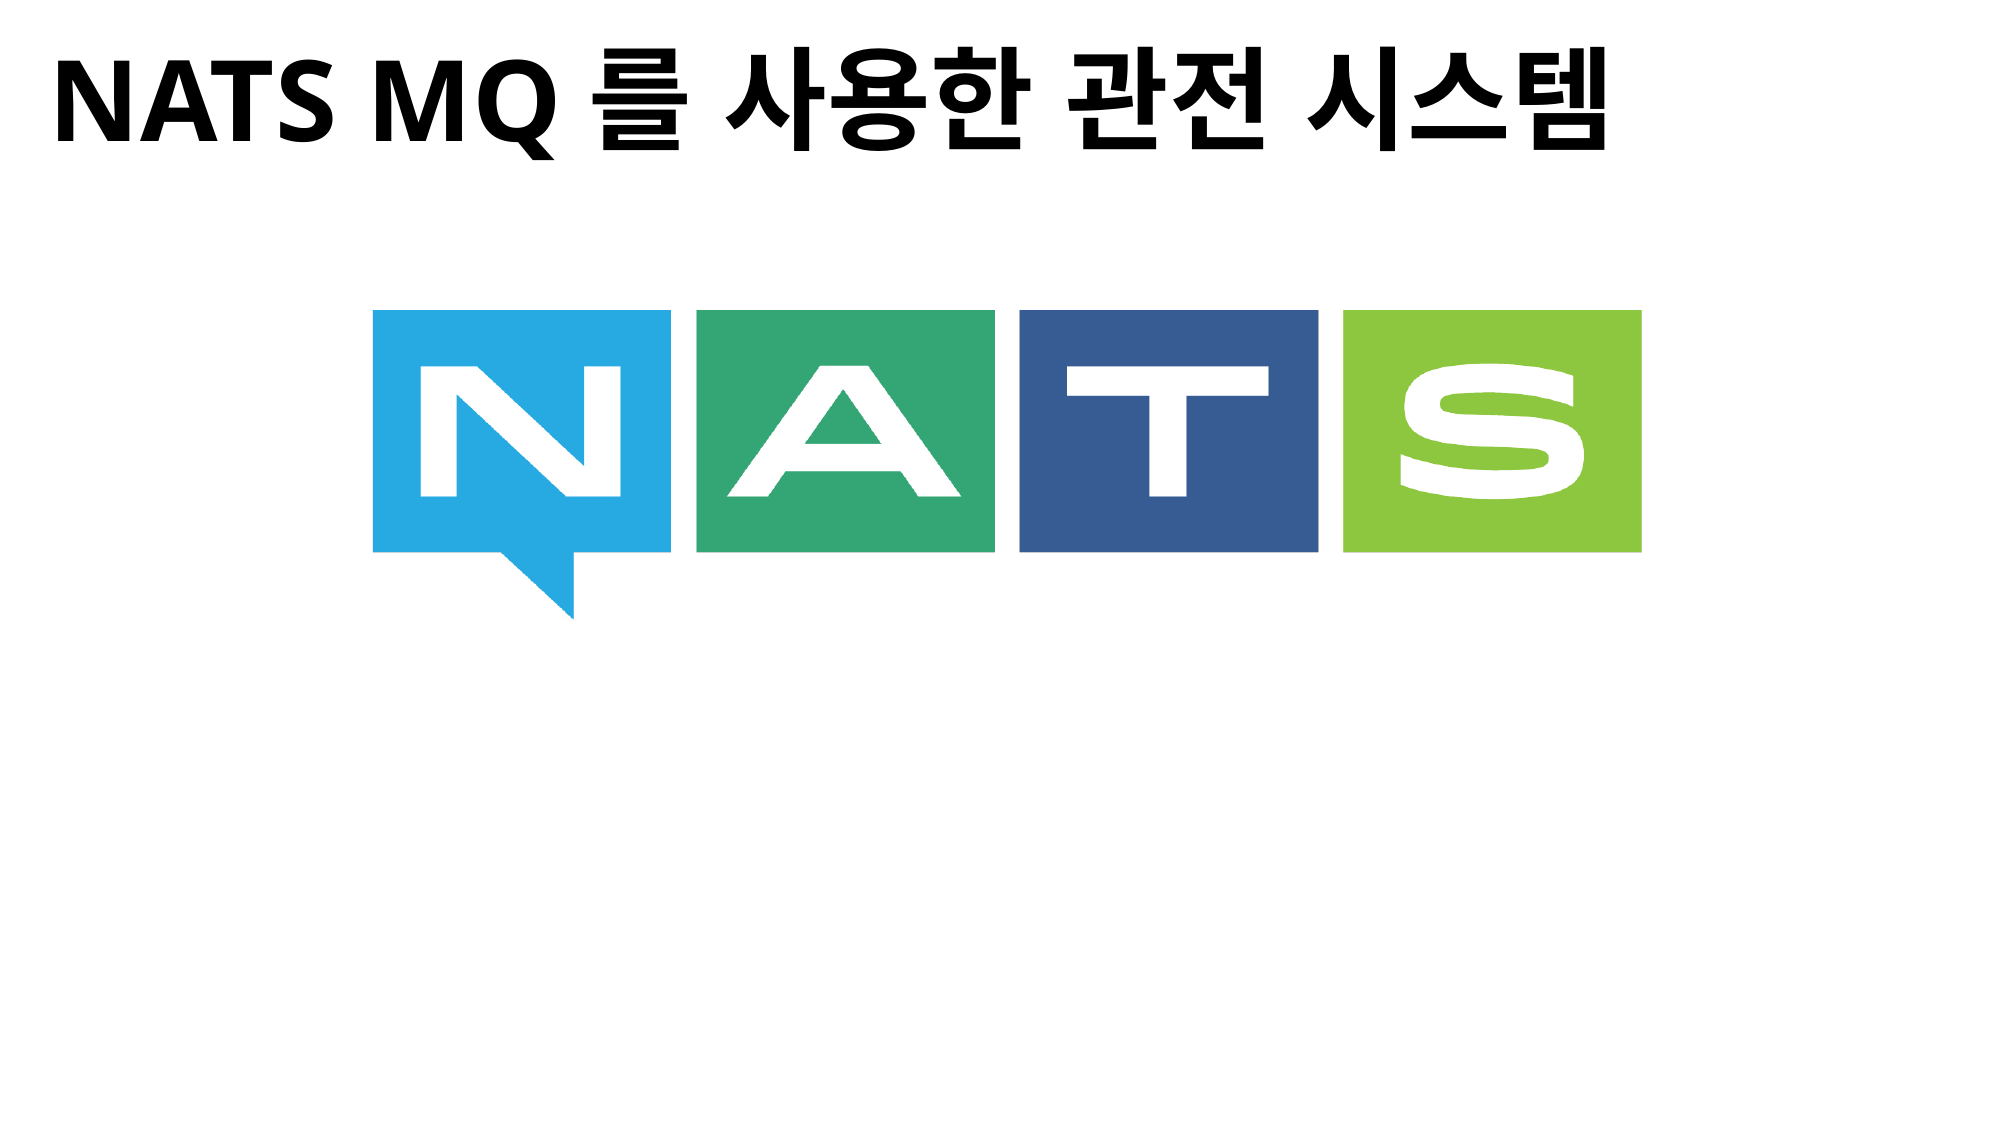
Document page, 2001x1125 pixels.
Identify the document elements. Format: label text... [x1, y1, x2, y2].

picture [359, 295, 1657, 629]
text_box NATS MQ를 사용한 관전 시스템 [33, 21, 1868, 171]
